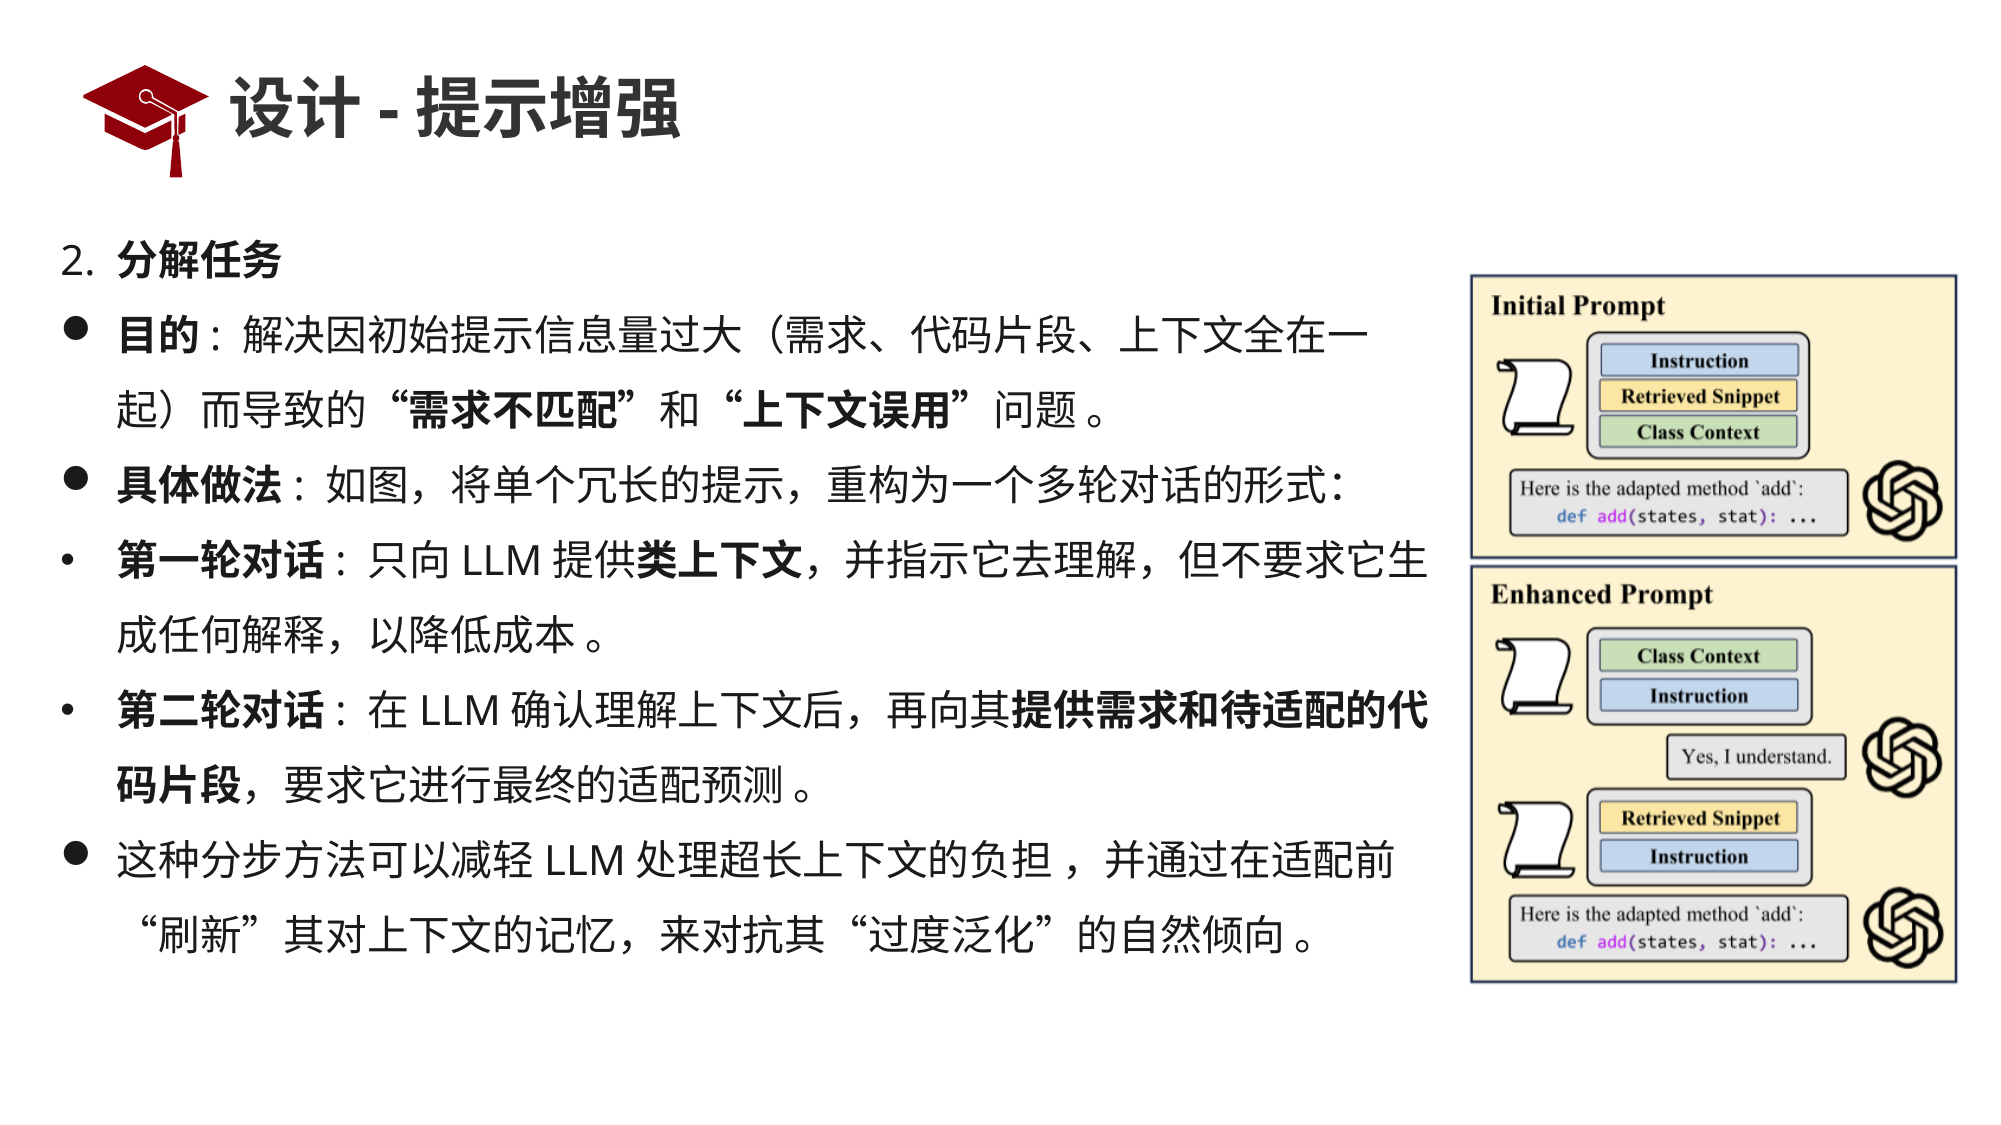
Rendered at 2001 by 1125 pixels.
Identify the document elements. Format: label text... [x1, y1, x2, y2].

picture [1454, 261, 1982, 1002]
text_box 2. 分解任务 目的: 解决因初始提示信息量过大（需求、代码片段、上下文全在一起）而导致的“需求不匹配”和“上下文误用”问题 。 具体做法: 如图，将单个冗长的提示，重构为一个多轮对话的形式： 第一轮对话: 只向LLM提供类上下文，并指示它去理解，但不要求它生成任何解释，以降低成本 。 第二轮对话: 在LLM确认理解上下文后，再向其提供需求和待适配的代码片段，要求它进行最终的适配预测 。 这种分步方法可以减轻LLM处理超长上下文的负担 ，并通过在适配前“刷新”其对上下文的记忆，来对抗其“过度泛化”的自然倾向 。 [45, 201, 1455, 391]
title 设计-提示增强 [213, 55, 1613, 168]
